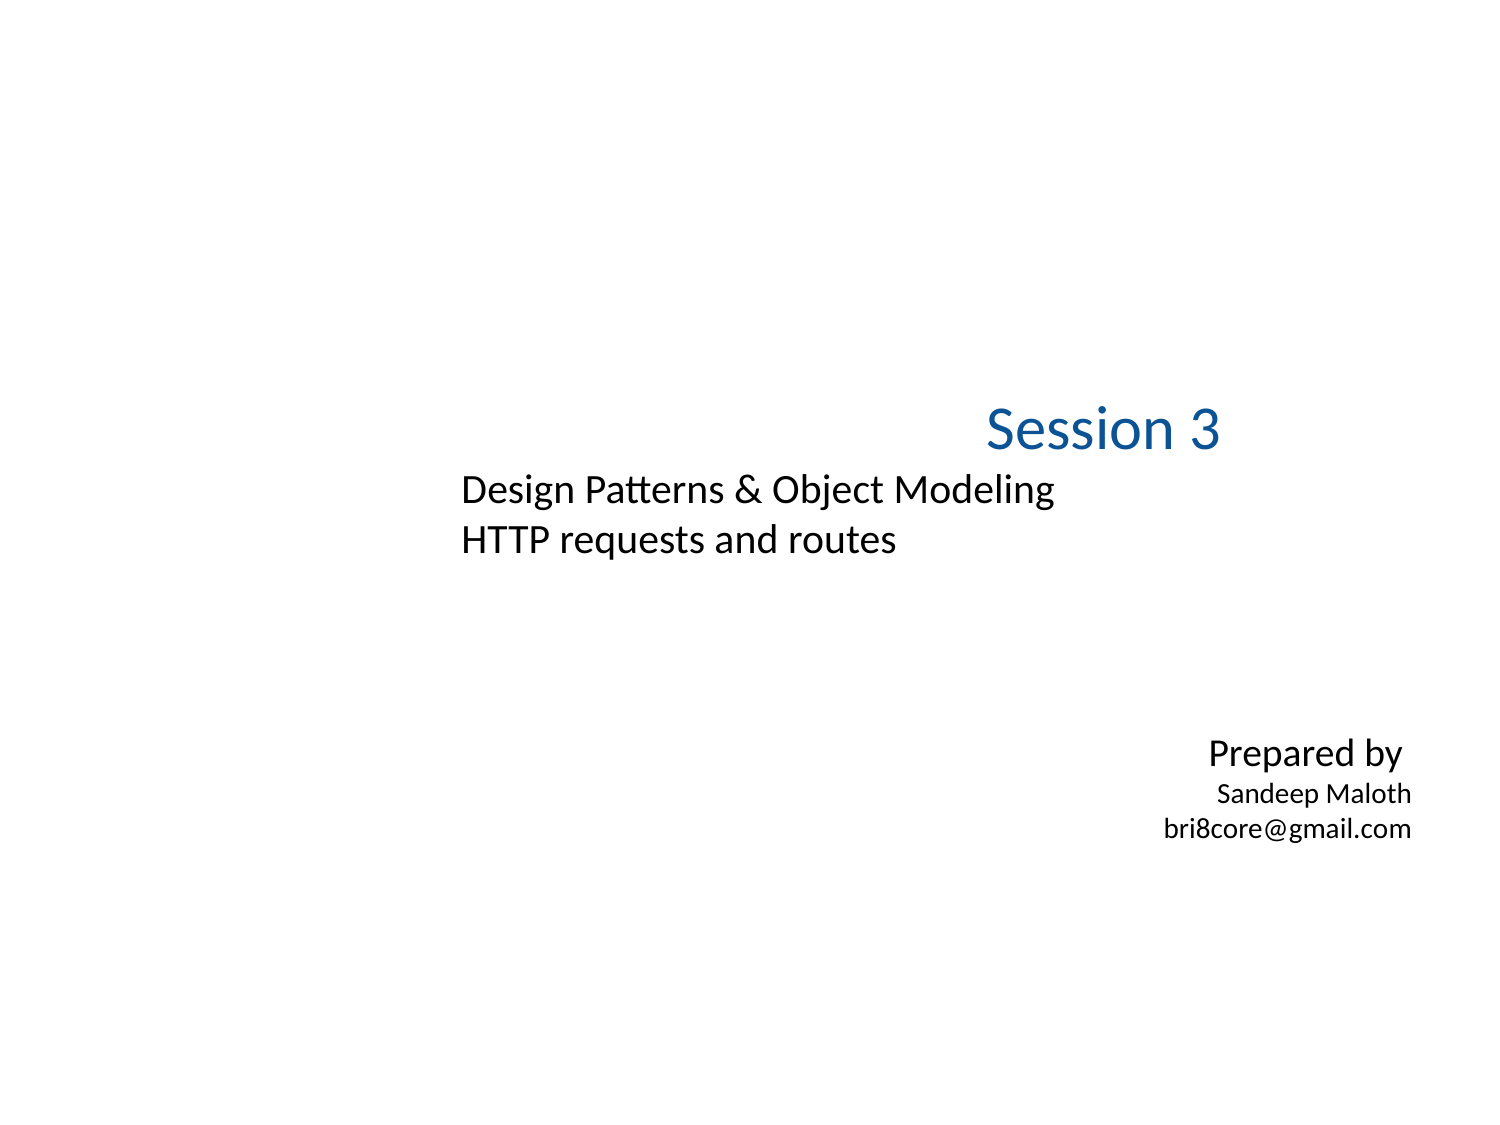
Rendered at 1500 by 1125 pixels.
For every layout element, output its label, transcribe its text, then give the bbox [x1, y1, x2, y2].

text_box Prepared by Sandeep Maloth bri8core@gmail.com [652, 712, 1427, 1038]
title Session 3 Design Patterns & Object Modeling HTTP requests and routes [161, 322, 1366, 627]
